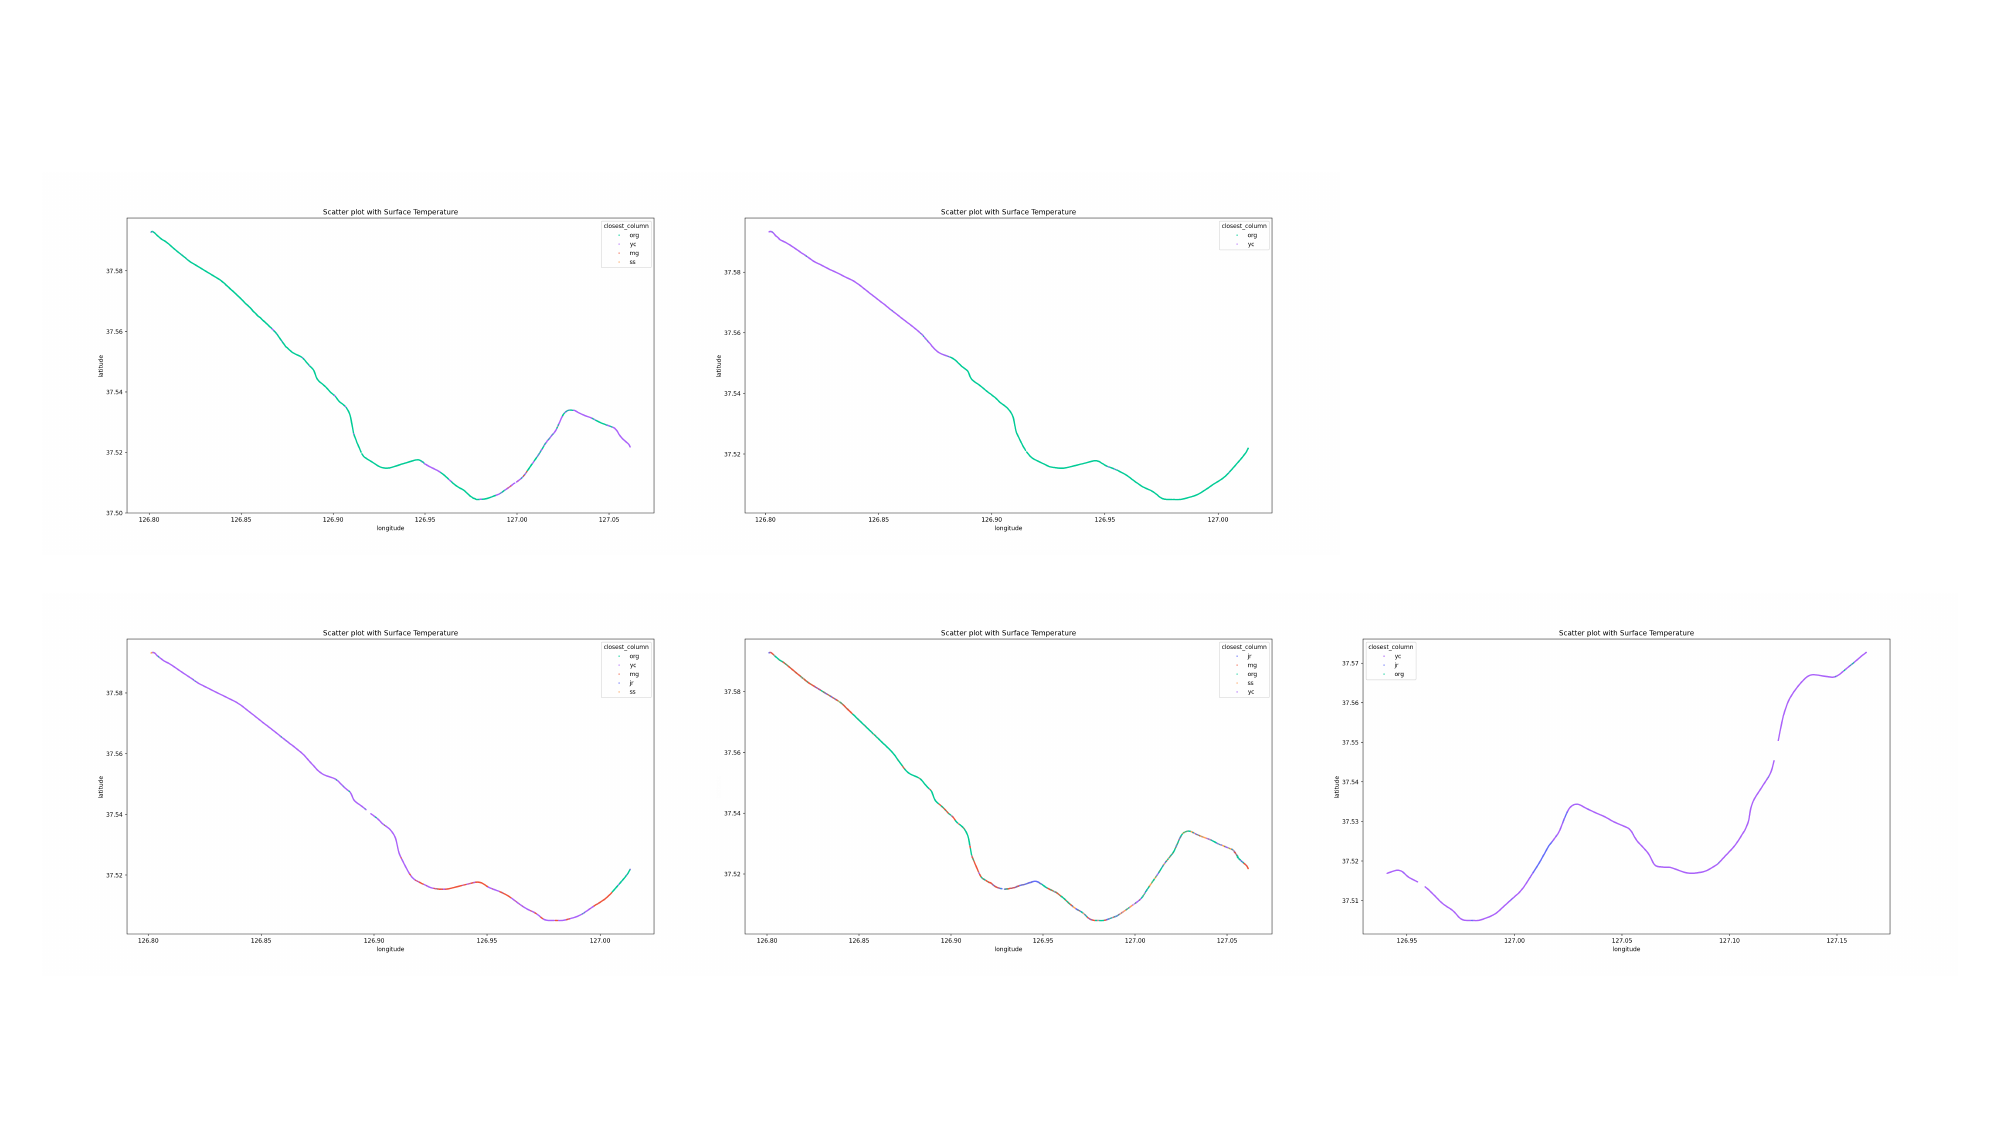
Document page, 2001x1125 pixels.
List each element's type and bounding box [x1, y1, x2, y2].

picture [42, 593, 1958, 976]
picture [42, 172, 1340, 555]
